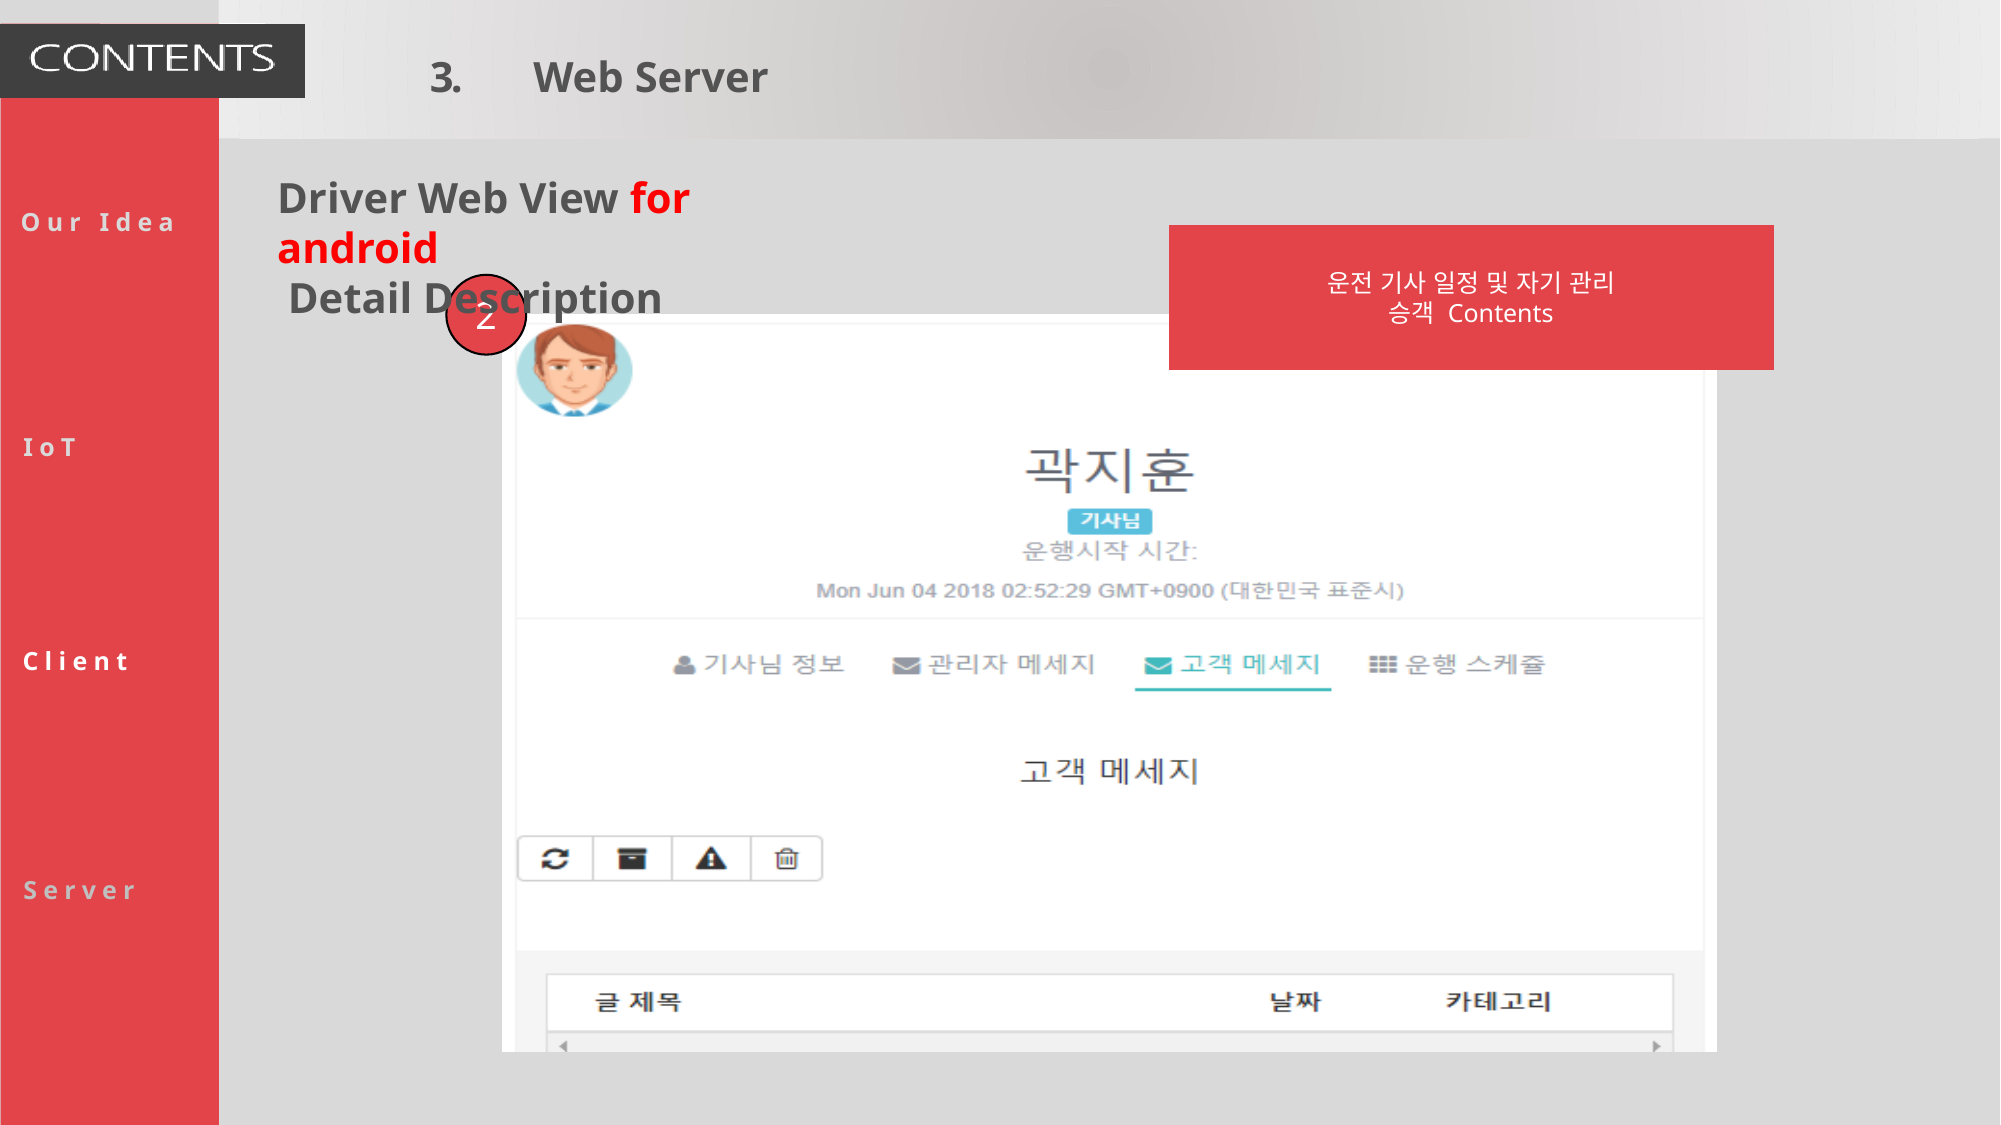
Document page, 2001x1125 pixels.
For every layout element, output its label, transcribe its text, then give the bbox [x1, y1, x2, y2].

text_box 운전 기사 일정 및 자기 관리 승객 Contents [1169, 225, 1774, 370]
picture [0, 24, 306, 99]
text_box Client [7, 637, 143, 683]
text_box Server [8, 867, 150, 913]
text_box [0, 99, 220, 1125]
text_box IoT [8, 424, 91, 470]
text_box 2 [447, 329, 502, 356]
text_box [217, 0, 2000, 139]
picture [502, 314, 1717, 1052]
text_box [416, 43, 1094, 110]
text_box Our Idea [5, 199, 189, 244]
text_box Driver Web View for android Detail Description [262, 164, 838, 329]
